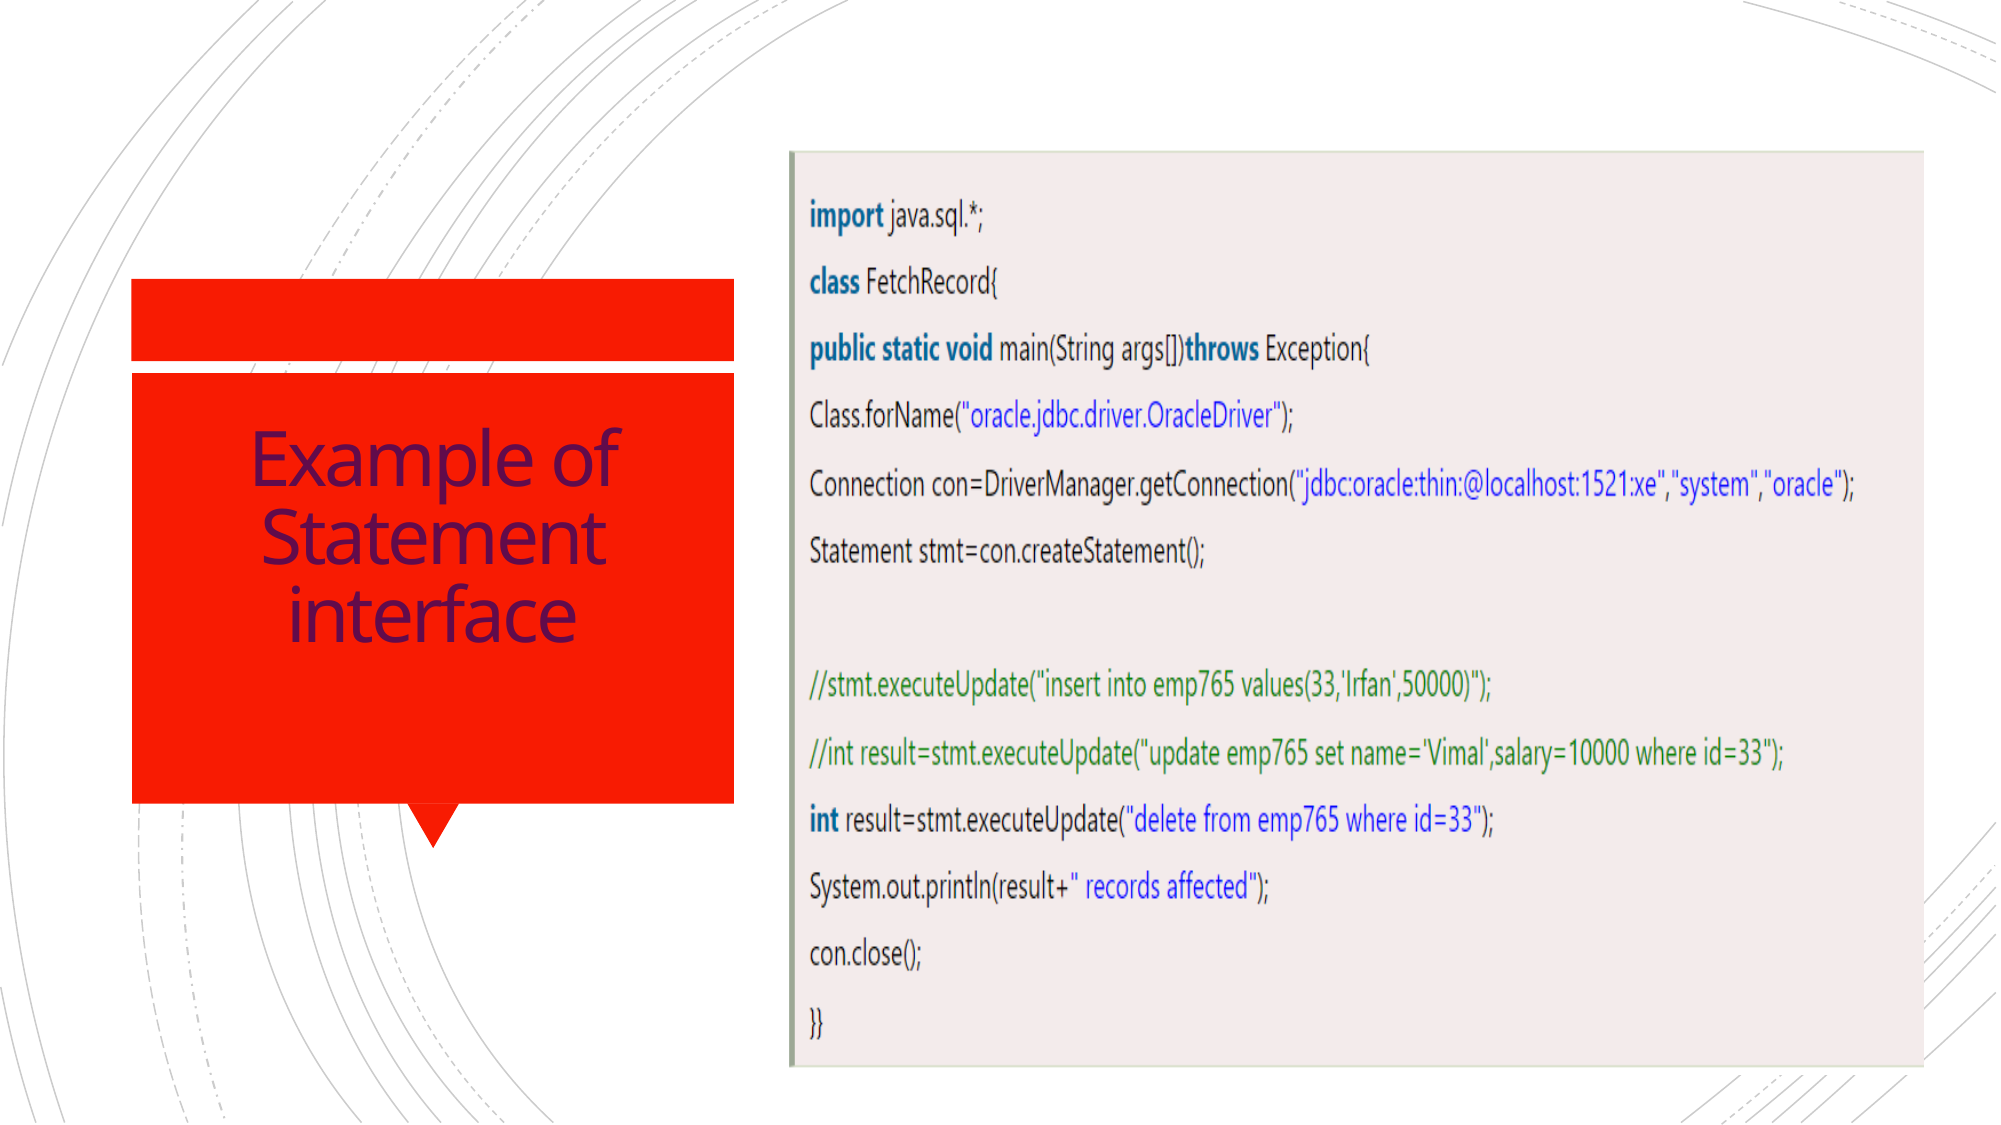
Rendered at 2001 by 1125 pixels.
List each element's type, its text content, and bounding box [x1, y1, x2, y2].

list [772, 141, 1925, 1075]
title Example of Statement interface [145, 385, 720, 789]
